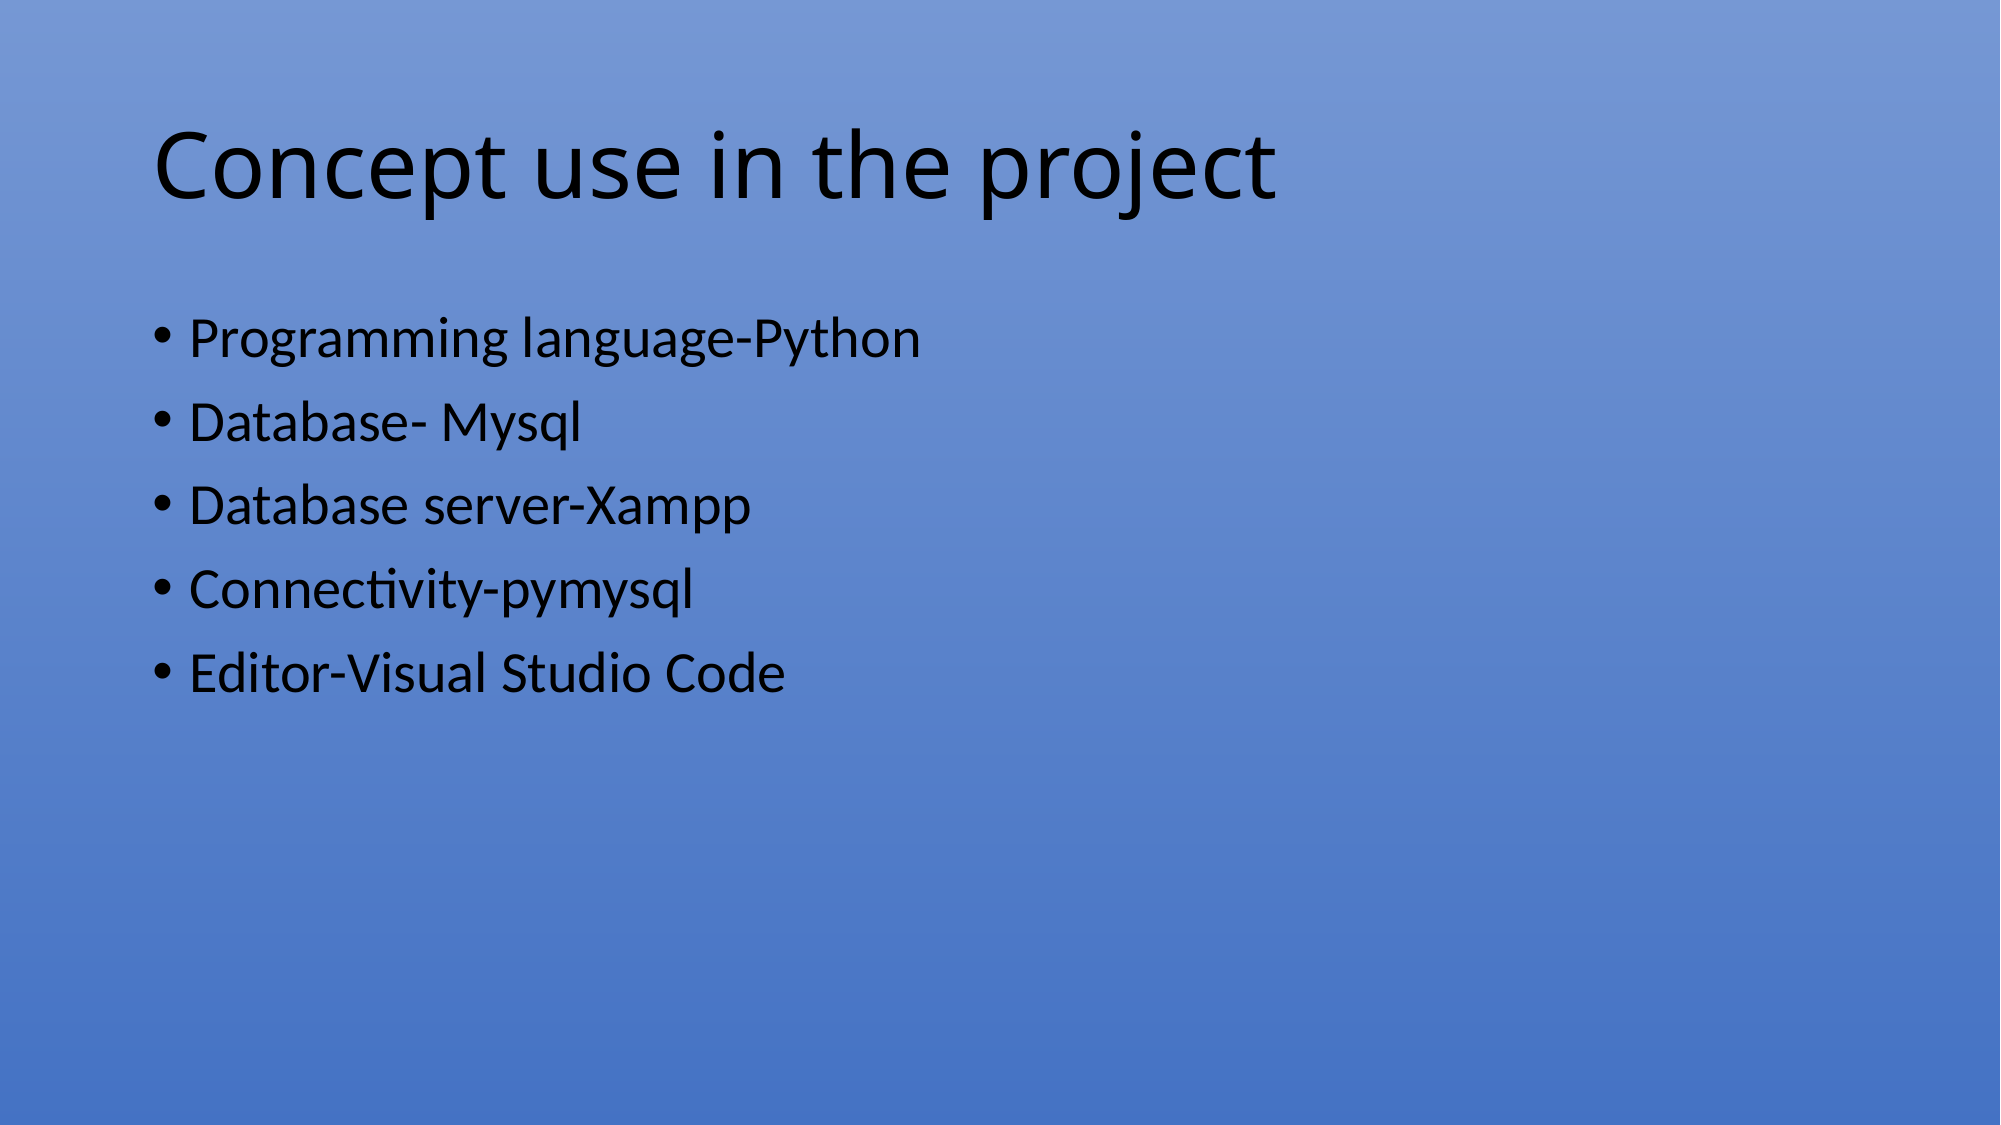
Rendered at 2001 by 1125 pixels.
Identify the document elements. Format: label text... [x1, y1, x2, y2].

title Concept use in the project [137, 59, 1863, 278]
list Programming language-Python Database- Mysql Database server-Xampp Connectivity-pymysql Editor-Visual Studio Code [137, 299, 1863, 1014]
